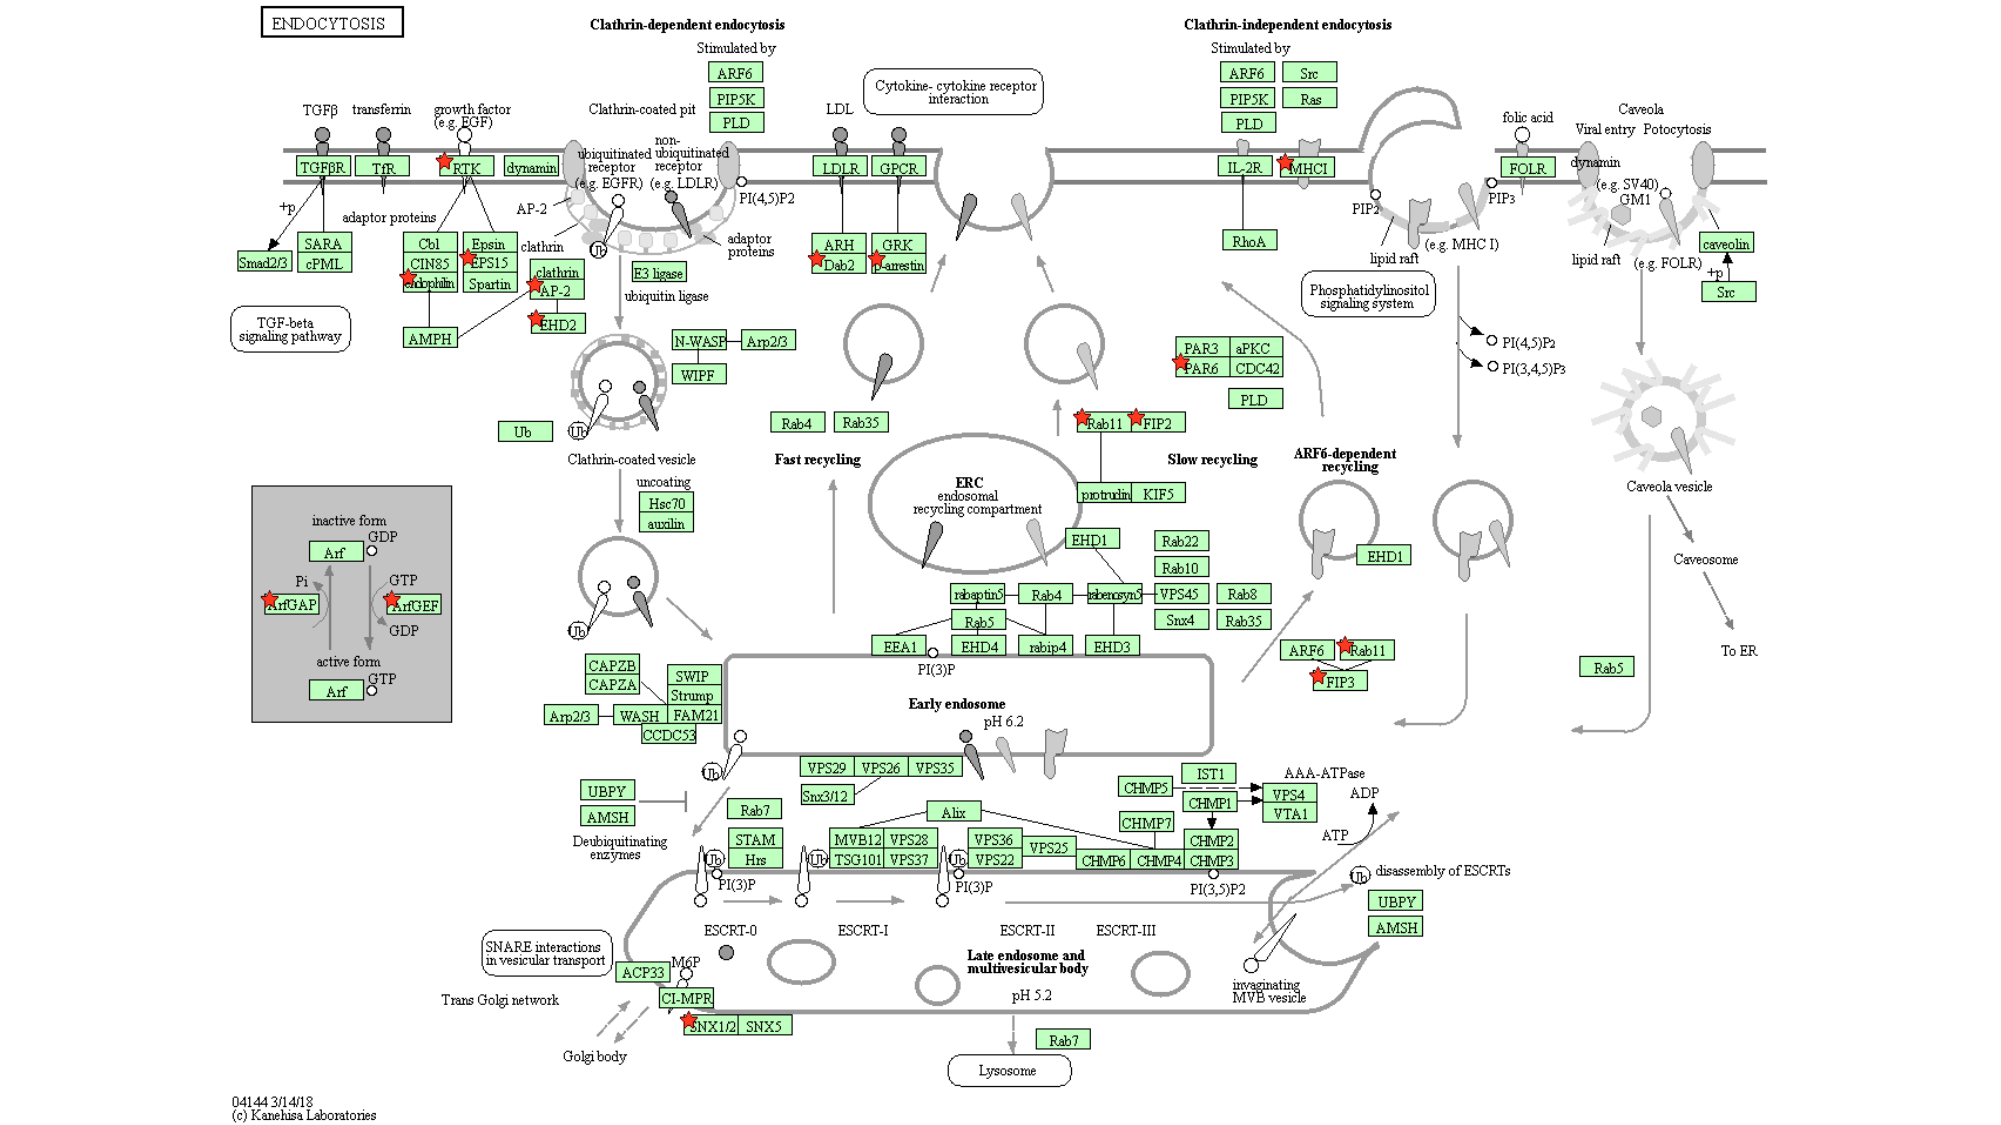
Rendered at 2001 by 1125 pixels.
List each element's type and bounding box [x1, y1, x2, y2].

picture [221, 0, 1779, 1125]
